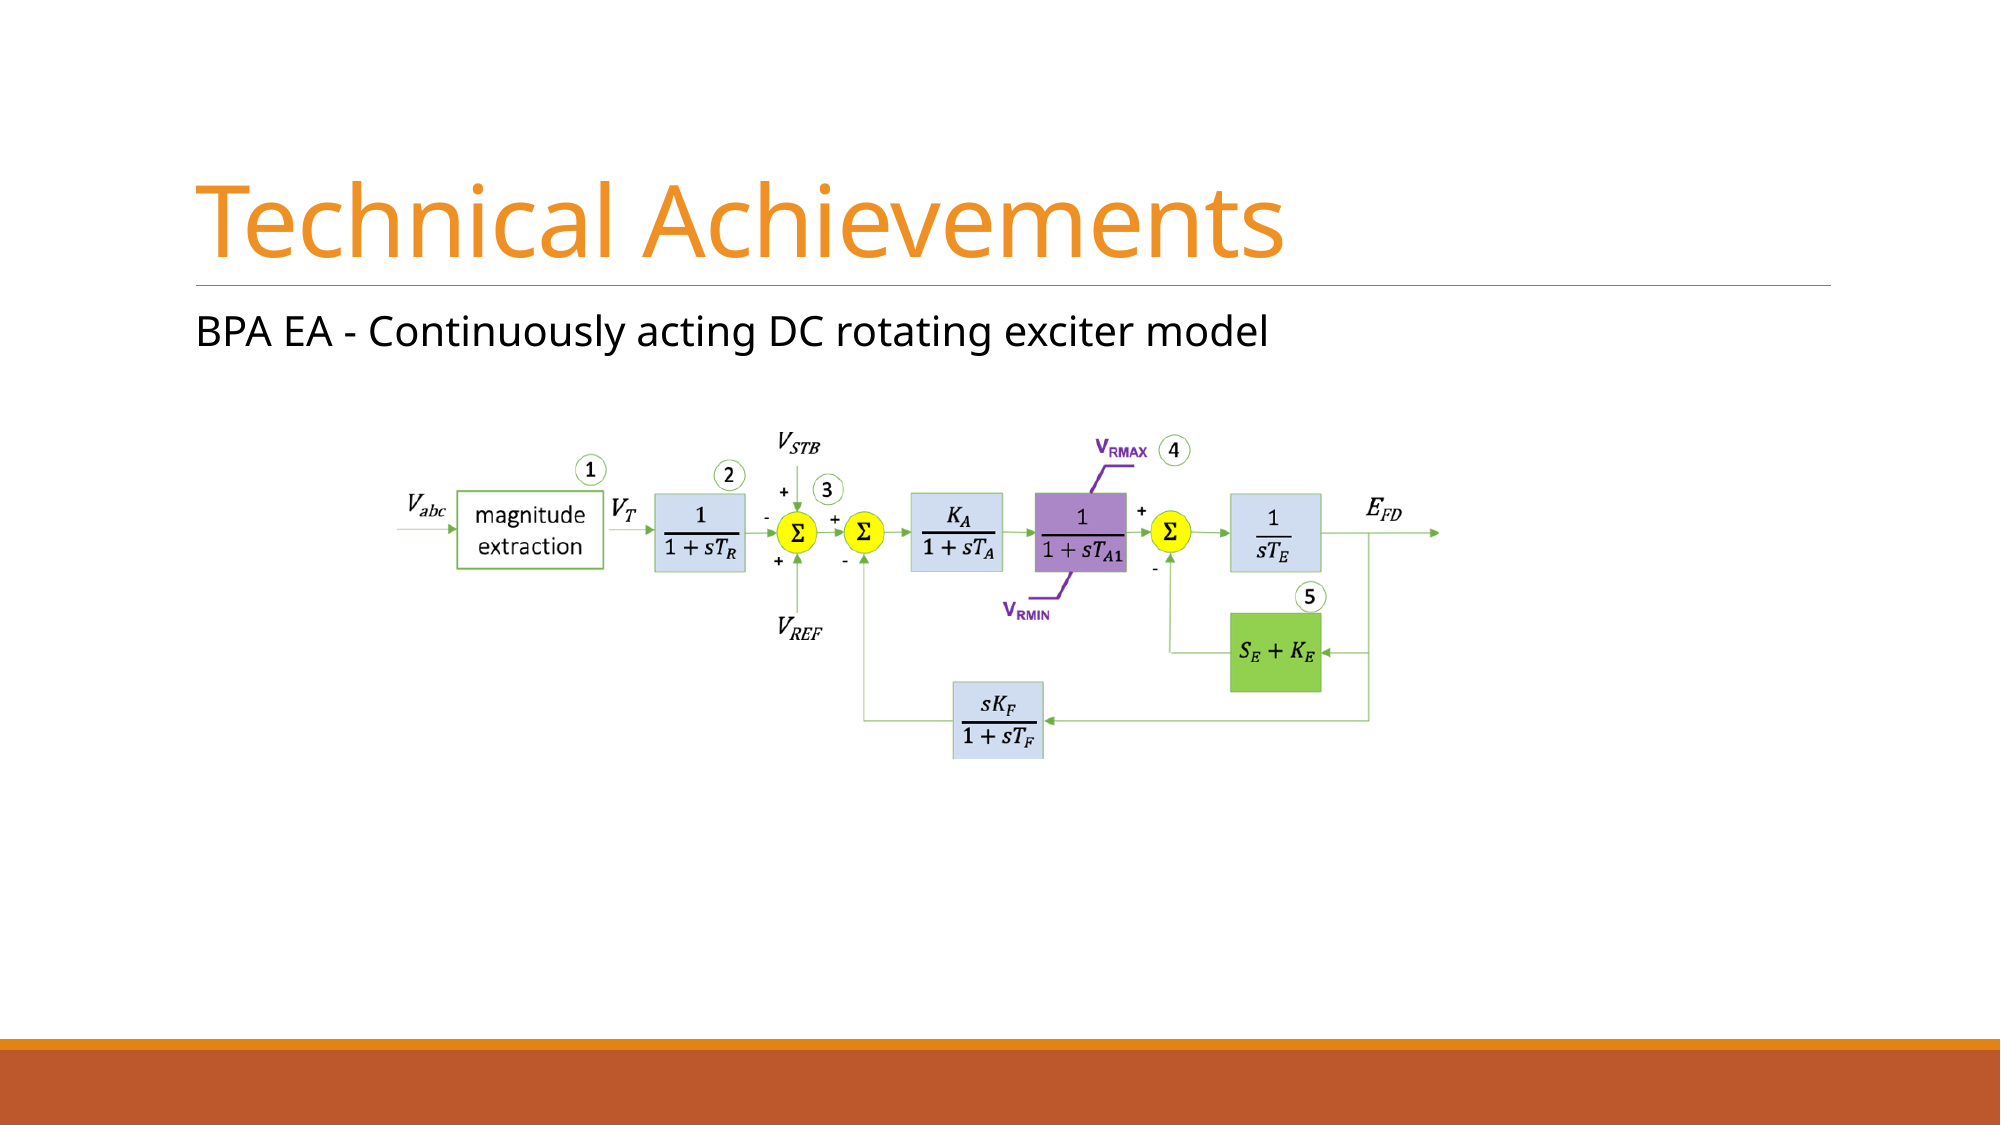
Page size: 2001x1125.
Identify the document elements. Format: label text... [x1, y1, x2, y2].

picture [396, 432, 1439, 760]
list BPA EA - Continuously acting DC rotating exciter model [180, 302, 1830, 963]
title Technical Achievements [180, 47, 1830, 285]
